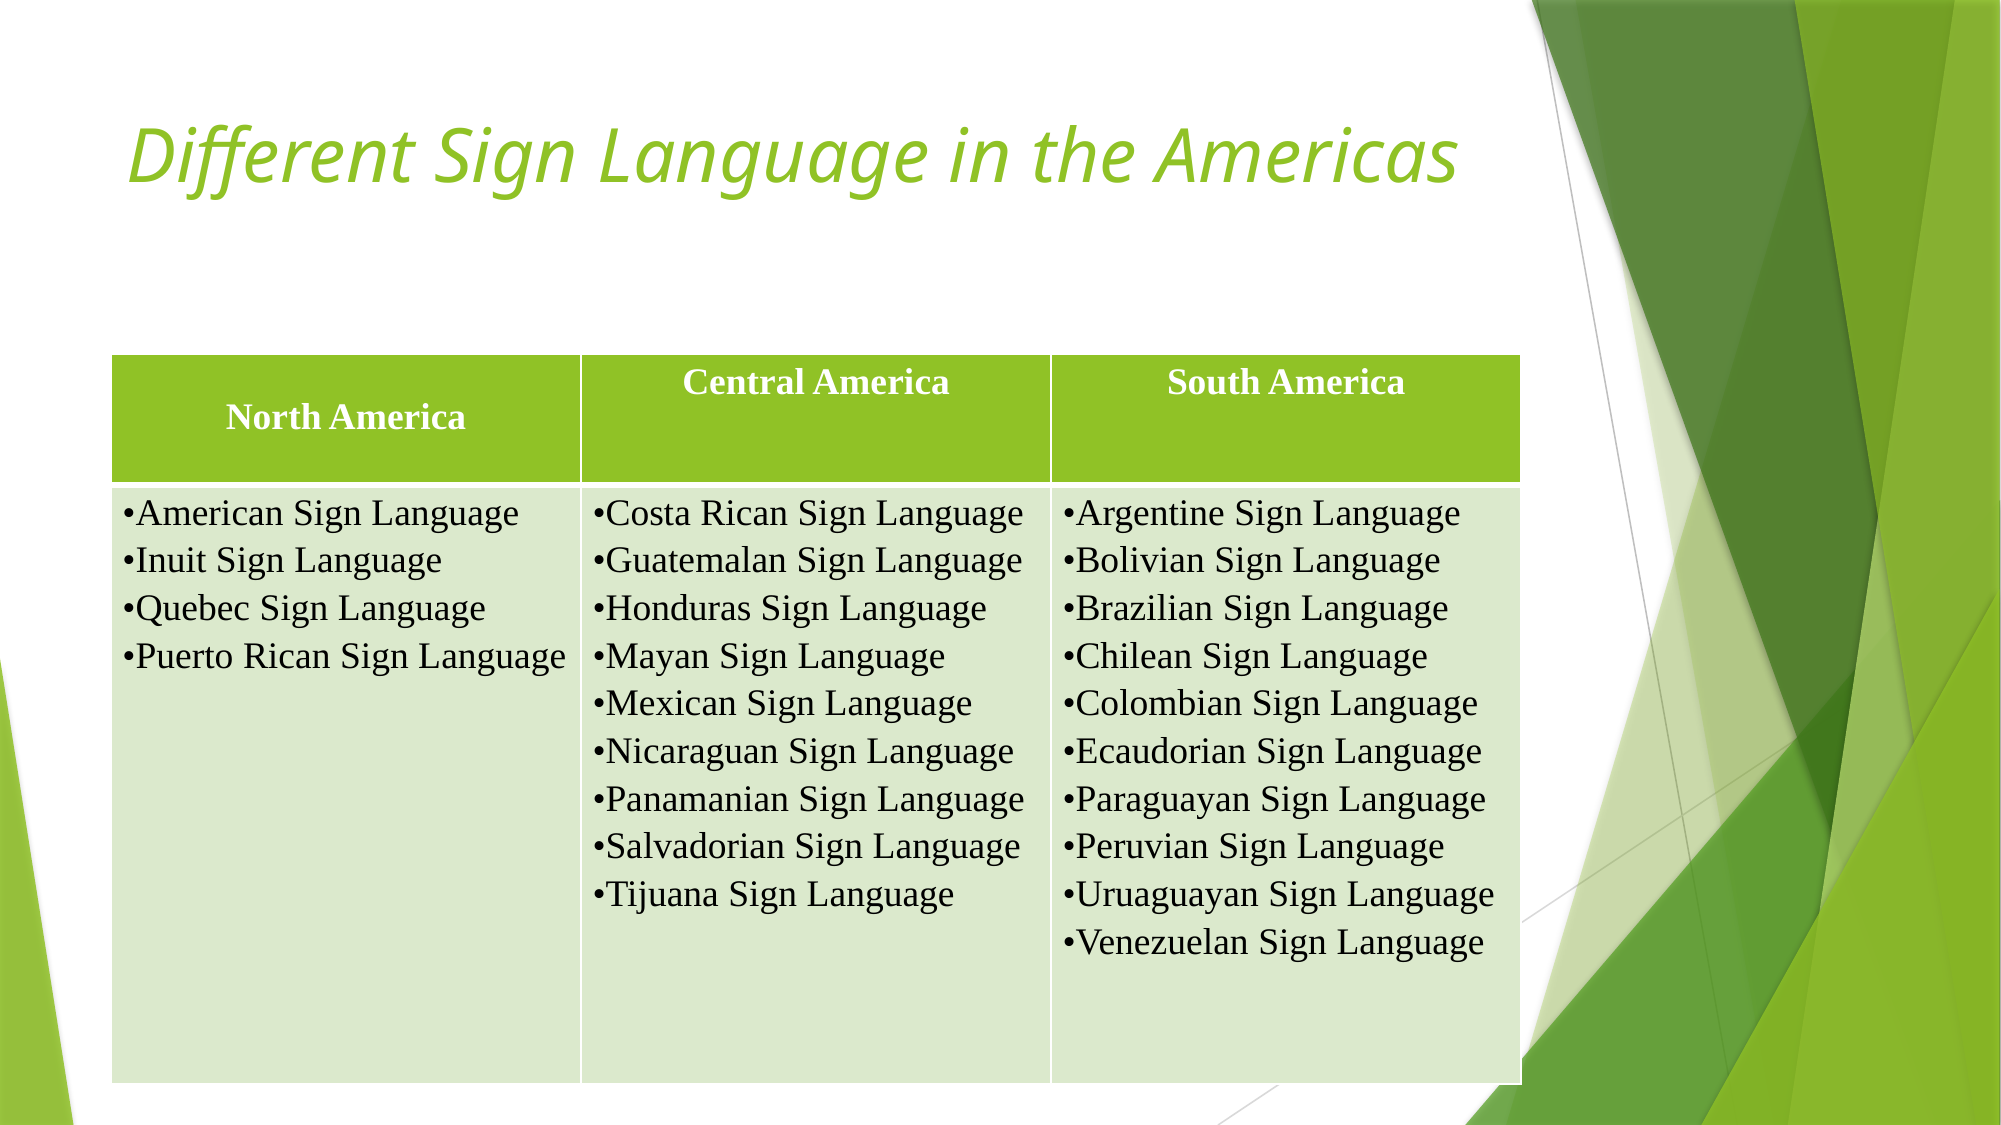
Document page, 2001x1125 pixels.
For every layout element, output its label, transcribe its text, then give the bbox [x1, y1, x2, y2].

table_header Central America [582, 355, 1050, 482]
title Different Sign Language in the Americas [111, 99, 1522, 317]
table_header South America [1052, 355, 1520, 482]
table_cell •American Sign Language •Inuit Sign Language •Quebec Sign Language •Puerto Rican Sign Language [112, 488, 580, 1083]
table_cell •Costa Rican Sign Language •Guatemalan Sign Language •Honduras Sign Language •Mayan Sign Language •Mexican Sign Language •Nicaraguan Sign Language •Panamanian Sign Language •Salvadorian Sign Language •Tijuana Sign Language [582, 488, 1050, 1083]
table_header North America [112, 355, 580, 482]
table_cell •Argentine Sign Language •Bolivian Sign Language •Brazilian Sign Language •Chilean Sign Language •Colombian Sign Language •Ecaudorian Sign Language •Paraguayan Sign Language •Peruvian Sign Language •Uruaguayan Sign Language •Venezuelan Sign Language [1052, 488, 1520, 1083]
